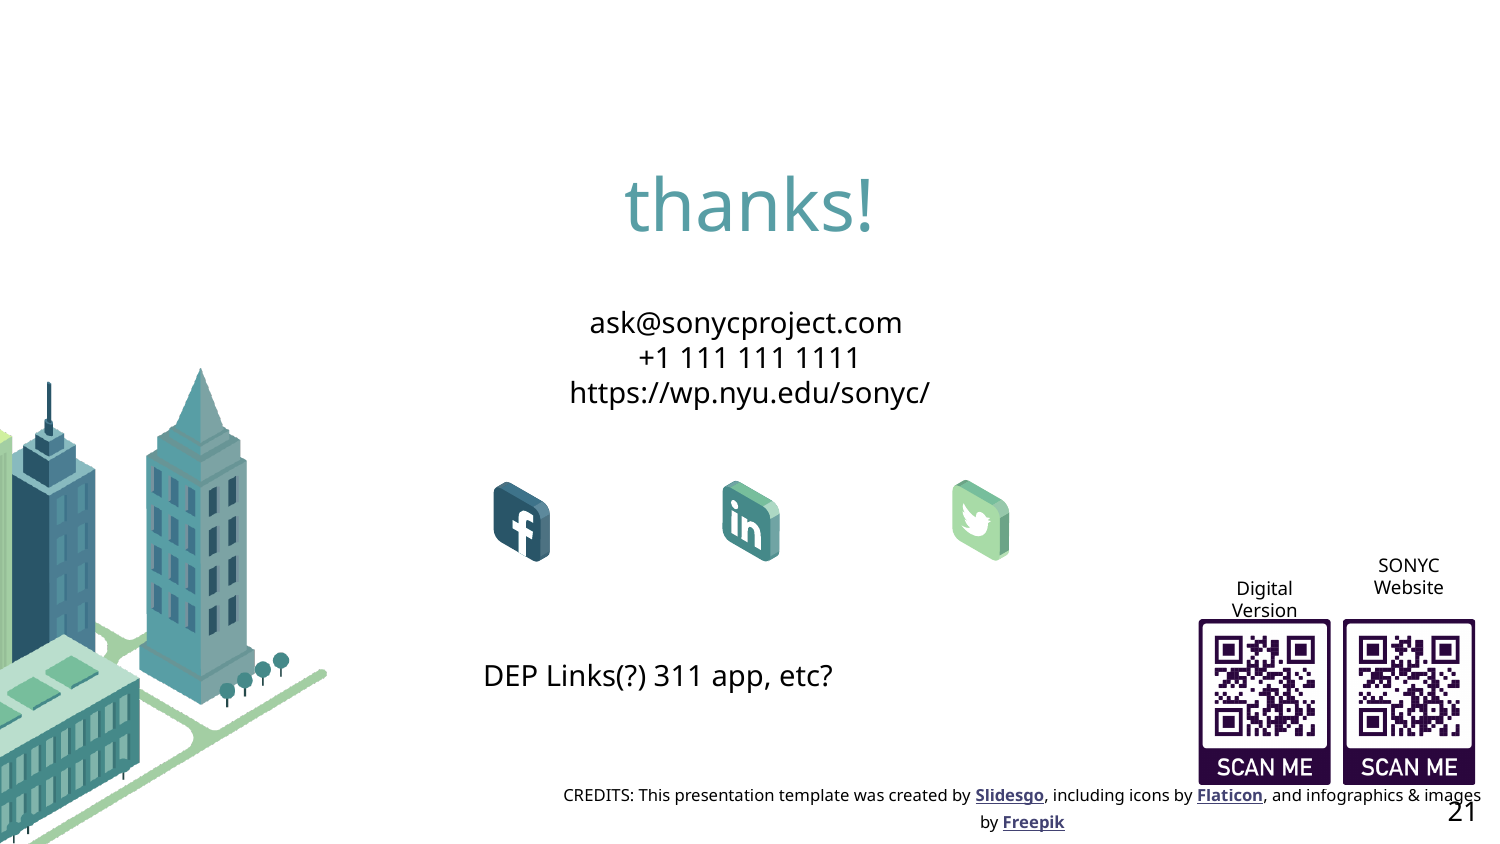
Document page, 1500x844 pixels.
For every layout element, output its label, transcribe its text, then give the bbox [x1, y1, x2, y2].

picture [1198, 619, 1331, 785]
subtitle ask@sonycproject.com +1 111 111 1111 https://wp.nyu.edu/sonyc/ [432, 262, 1068, 470]
text_box SONYC Website [1330, 538, 1488, 614]
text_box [722, 480, 780, 562]
text_box Digital Version [1186, 561, 1343, 637]
picture [0, 246, 327, 844]
slide_number ‹#› [1403, 779, 1494, 844]
subtitle DEP Links(?) 311 app, etc? [340, 642, 976, 711]
picture [1342, 619, 1476, 785]
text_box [493, 481, 551, 562]
title thanks! [432, 126, 1068, 262]
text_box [952, 479, 1010, 561]
